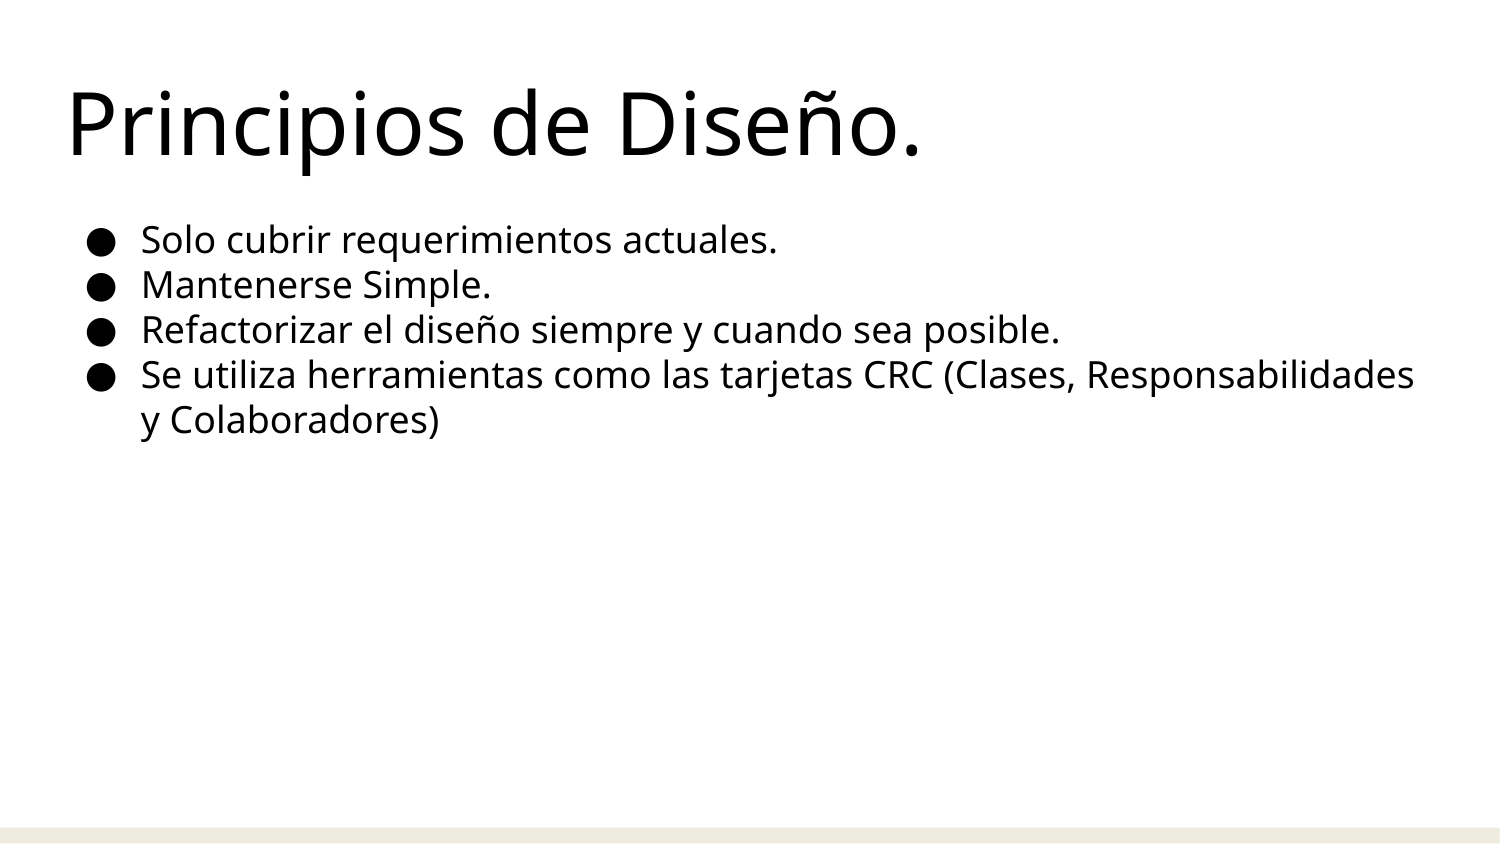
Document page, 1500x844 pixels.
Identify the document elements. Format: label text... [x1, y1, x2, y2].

text_box Principios de Diseño. [51, 51, 1449, 188]
text_box Solo cubrir requerimientos actuales. Mantenerse Simple. Refactorizar el diseño siempre y cuando sea posible. Se utiliza herramientas como las tarjetas CRC (Clases, Responsabilidades y Colaboradores) [51, 200, 1449, 751]
